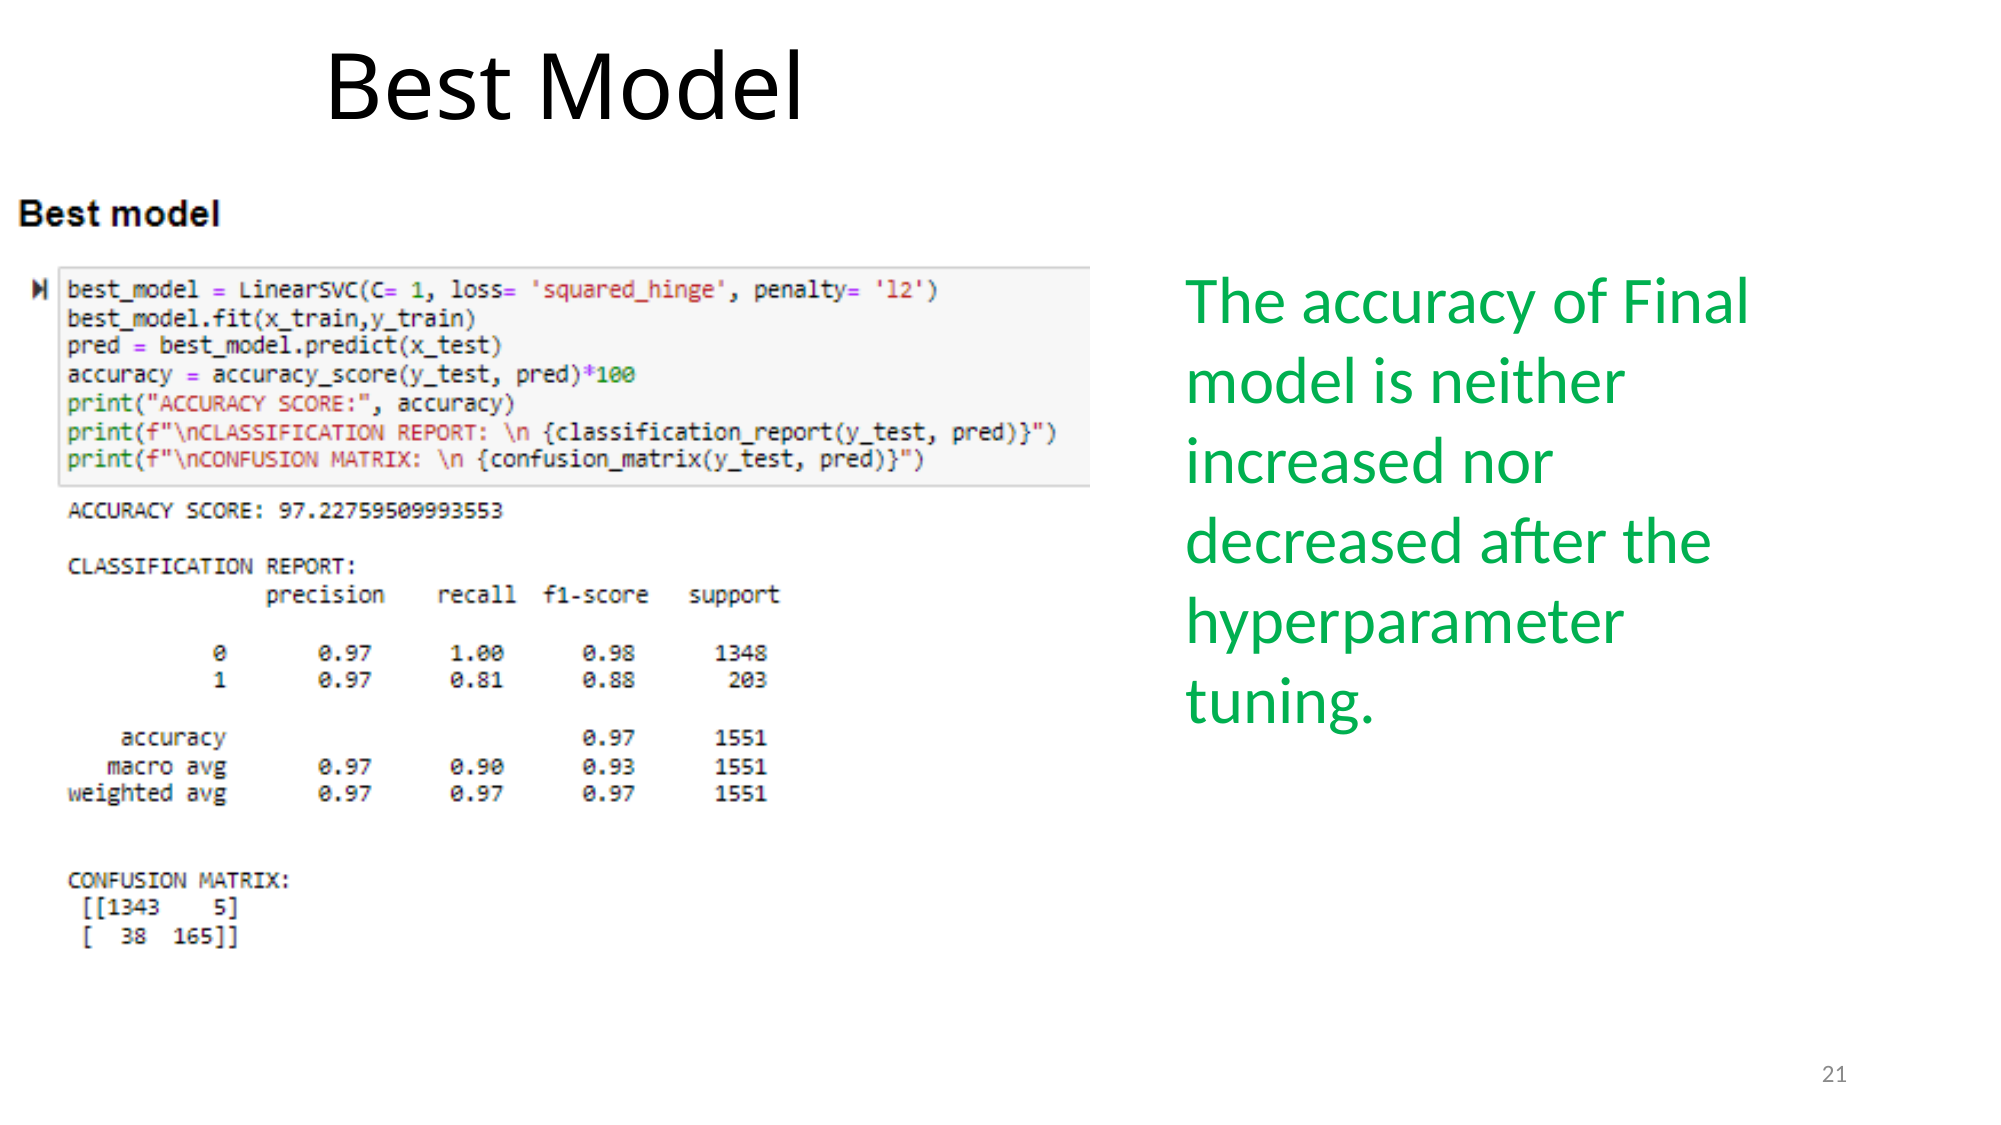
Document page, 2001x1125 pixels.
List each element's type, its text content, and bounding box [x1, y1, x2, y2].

text_box The accuracy of Final model is neither increased nor decreased after the hyperparameter tuning. [1171, 249, 1816, 745]
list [14, 178, 1090, 980]
title Best Model [308, 0, 864, 178]
slide_number 21 [1412, 1042, 1863, 1103]
